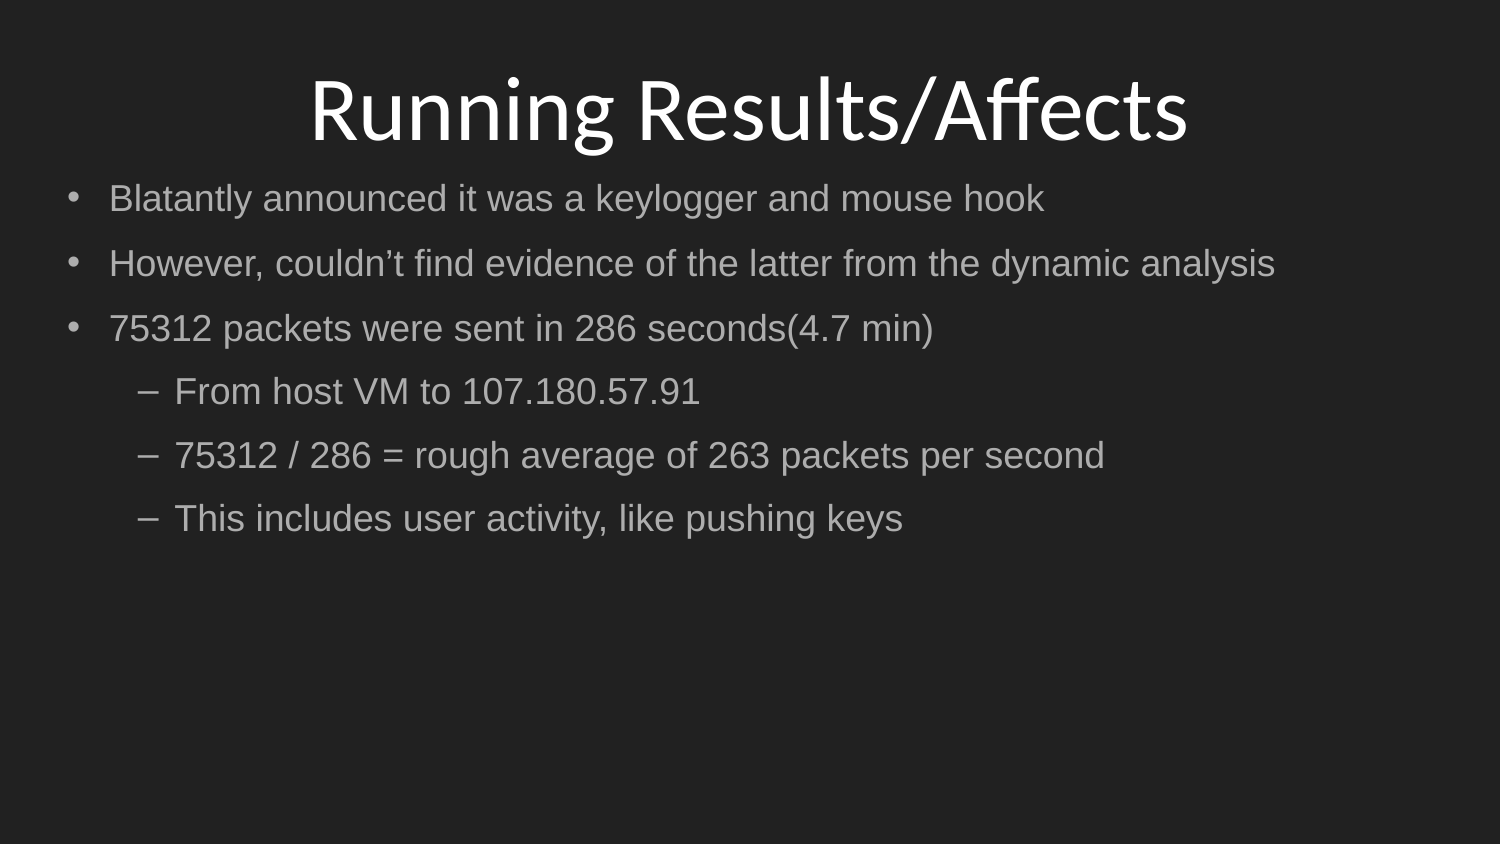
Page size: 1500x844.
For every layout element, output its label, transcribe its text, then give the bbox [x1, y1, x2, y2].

title Running Results/Affects [75, 33, 1425, 159]
list Blatantly announced it was a keylogger and mouse hook However, couldn’t find evidence of the latter from the dynamic analysis 75312 packets were sent in 286 seconds(4.7 min) From host VM to 107.180.57.91 75312 / 286 = rough average of 263 packets per second This includes user activity, like pushing keys [37, 159, 1463, 816]
